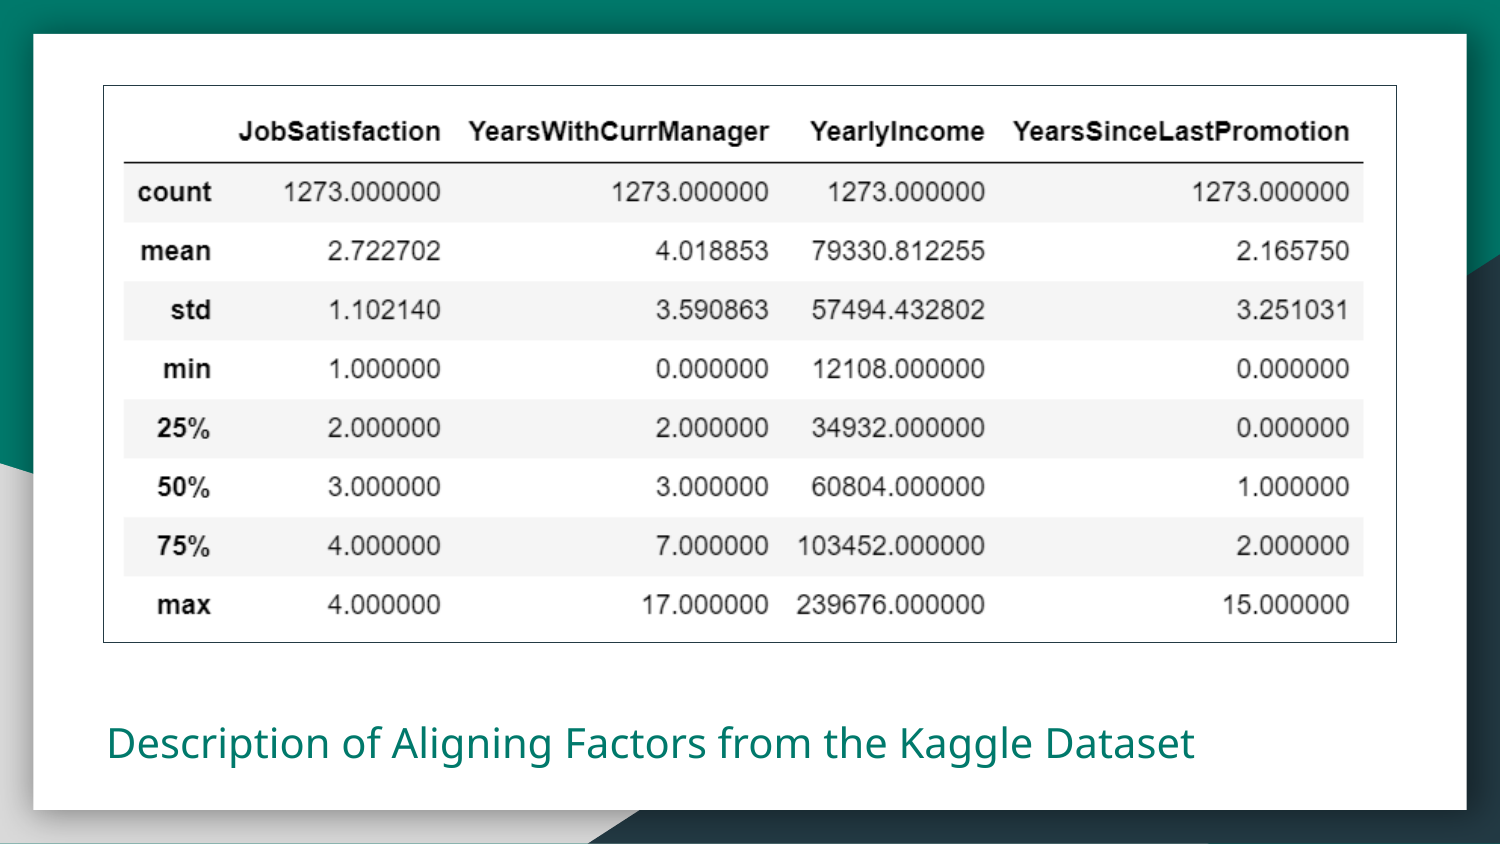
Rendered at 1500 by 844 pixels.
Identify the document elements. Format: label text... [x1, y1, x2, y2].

list Description of Aligning Factors from the Kaggle Dataset [53, 682, 1271, 783]
picture [103, 85, 1397, 644]
